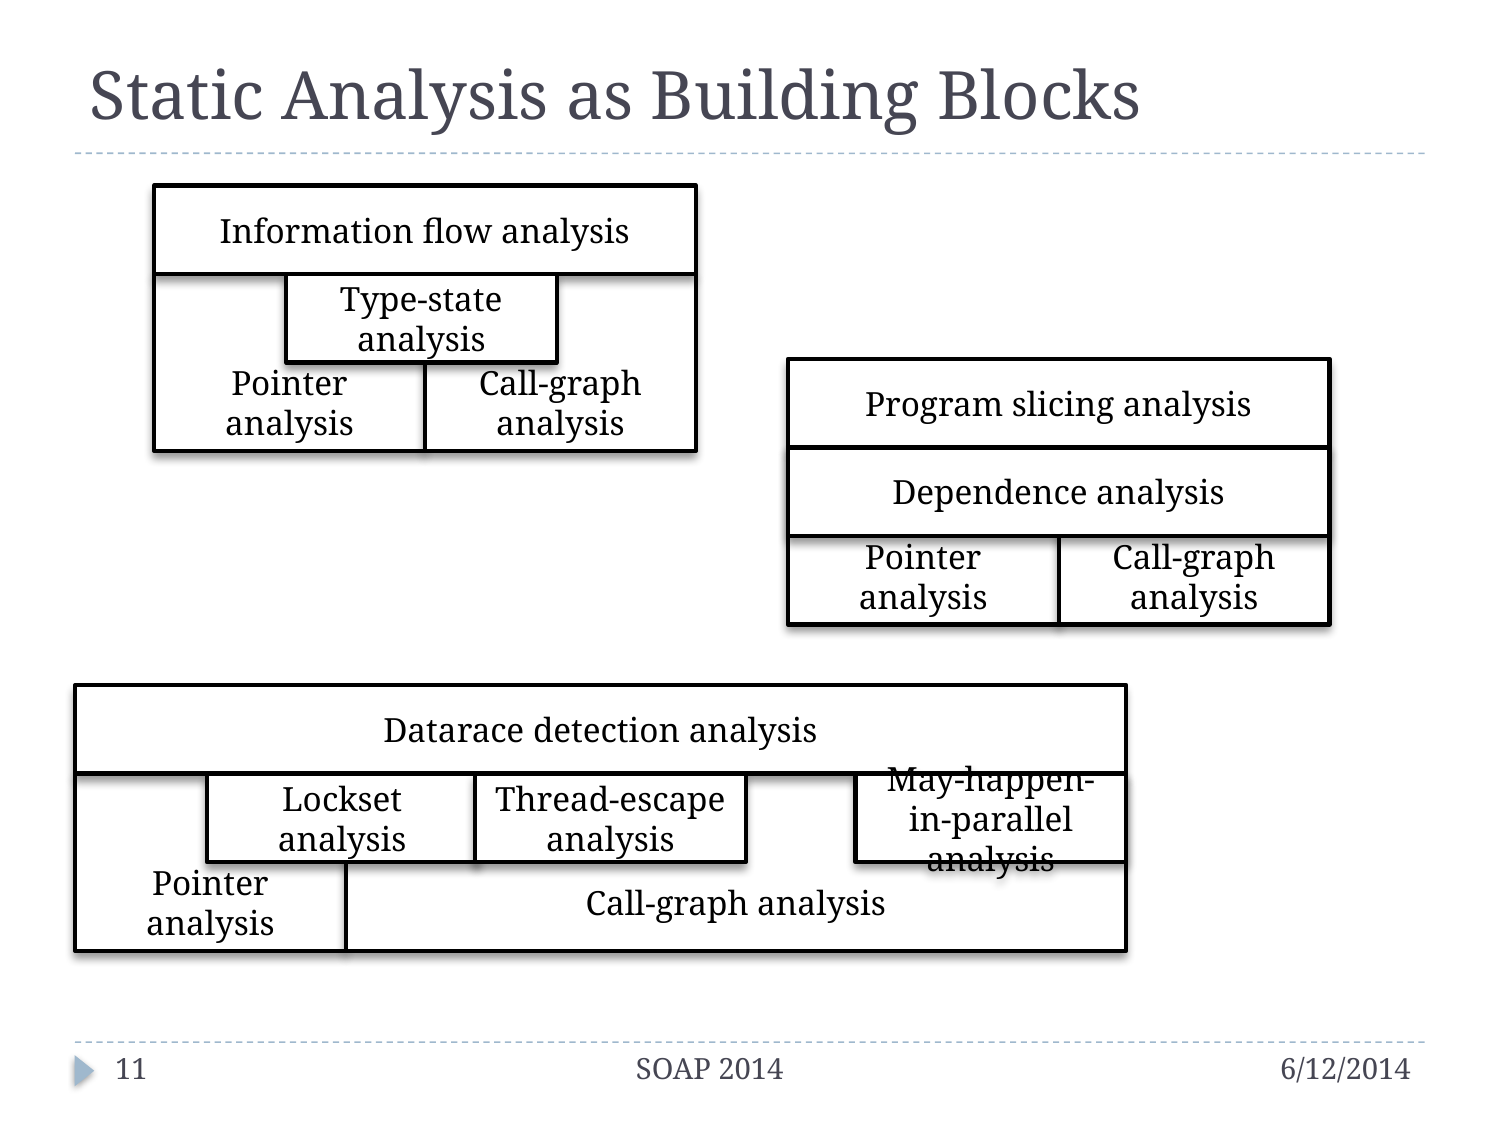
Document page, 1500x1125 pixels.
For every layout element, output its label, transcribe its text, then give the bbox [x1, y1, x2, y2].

text_box May-happen-in-parallel analysis [855, 773, 1127, 863]
text_box Call-graph analysis [424, 285, 696, 452]
text_box Lockset analysis [206, 773, 474, 863]
text_box Pointer analysis [153, 285, 418, 452]
text_box Pointer analysis [74, 786, 339, 951]
footer SOAP 2014 [234, 1042, 1185, 1103]
text_box Thread-escape analysis [474, 773, 746, 863]
text_box Type-state analysis [285, 273, 558, 363]
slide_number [1185, 1042, 1426, 1103]
text_box Information flow analysis [153, 185, 696, 275]
title Static Analysis as Building Blocks [75, 24, 1425, 140]
text_box Pointer analysis [787, 549, 1052, 625]
slide_number 11 [100, 1042, 234, 1103]
text_box Program slicing analysis [787, 358, 1330, 447]
text_box Datarace detection analysis [74, 684, 1127, 774]
text_box Call-graph analysis [345, 787, 1127, 951]
text_box Call-graph analysis [1058, 547, 1330, 625]
text_box Dependence analysis [787, 447, 1330, 537]
